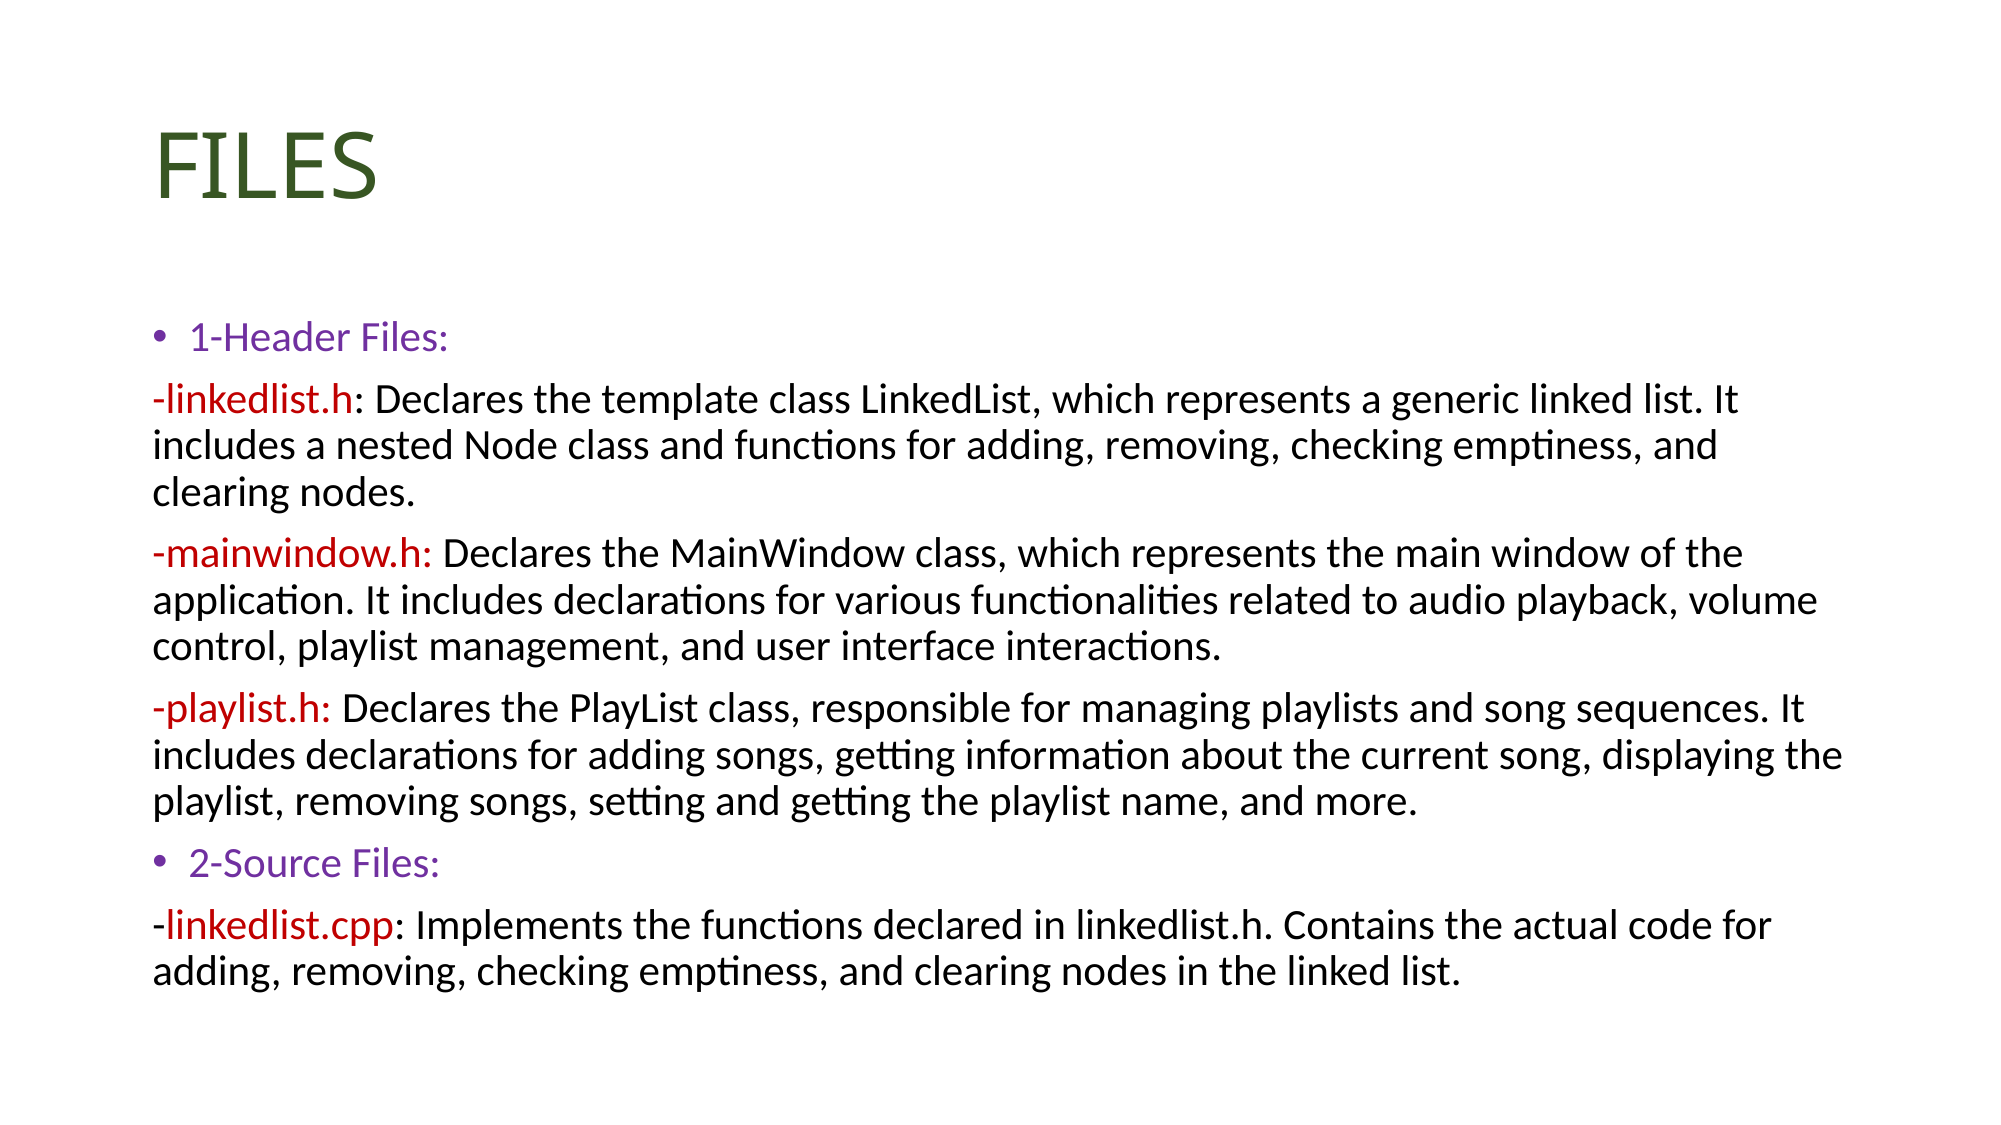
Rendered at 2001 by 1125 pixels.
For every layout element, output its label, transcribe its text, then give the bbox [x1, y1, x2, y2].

title FILES [137, 59, 1863, 278]
list 1-Header Files: -linkedlist.h: Declares the template class LinkedList, which represents a generic linked list. It includes a nested Node class and functions for adding, removing, checking emptiness, and clearing nodes. -mainwindow.h: Declares the MainWindow class, which represents the main window of the application. It includes declarations for various functionalities related to audio playback, volume control, playlist management, and user interface interactions. -playlist.h: Declares the PlayList class, responsible for managing playlists and song sequences. It includes declarations for adding songs, getting information about the current song, displaying the playlist, removing songs, setting and getting the playlist name, and more. 2-Source Files: -linkedlist.cpp: Implements the functions declared in linkedlist.h. Contains the actual code for adding, removing, checking emptiness, and clearing nodes in the linked list. [137, 306, 1863, 1021]
